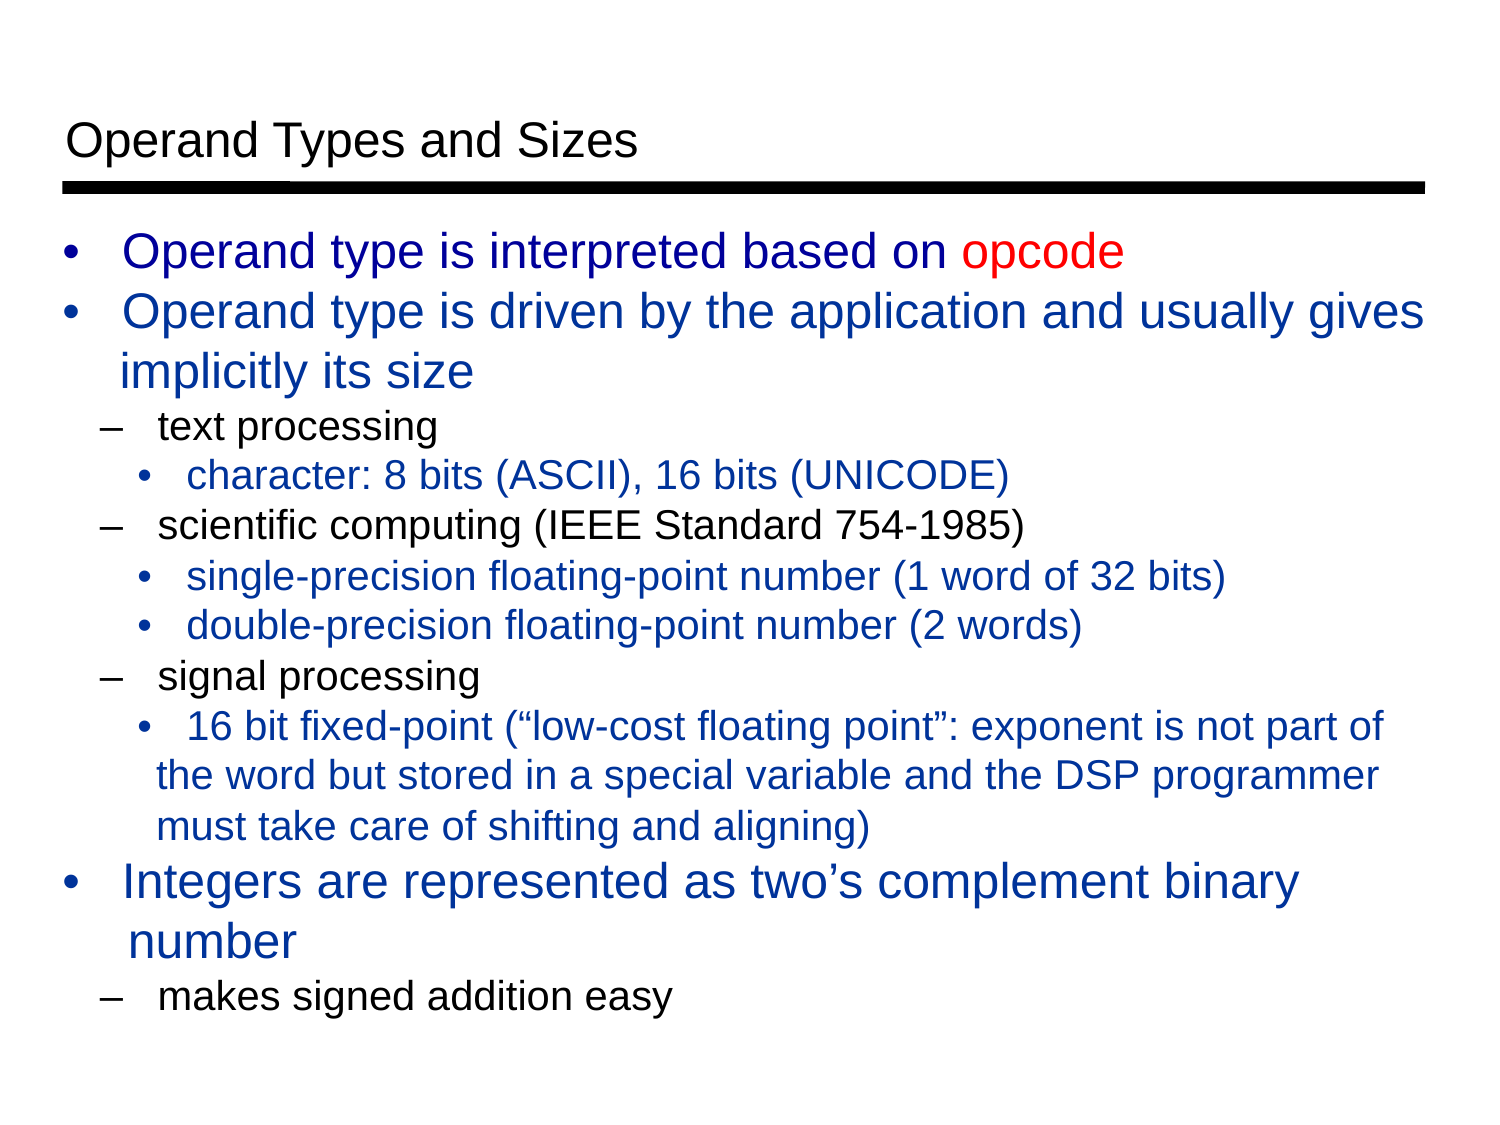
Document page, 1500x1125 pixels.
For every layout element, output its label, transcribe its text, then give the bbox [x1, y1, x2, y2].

text_box • Operand type is interpreted based on opcode • Operand type is driven by the application and usually gives implicitly its size – text processing • character: 8 bits (ASCII), 16 bits (UNICODE) – scientific computing (IEEE Standard 754-1985) • single-precision floating-point number (1 word of 32 bits) • double-precision floating-point number (2 words) – signal processing • 16 bit fixed-point (“low-cost floating point”: exponent is not part of the word but stored in a special variable and the DSP programmer must take care of shifting and aligning) • Integers are represented as two’s complement binary number – makes signed addition easy [35, 210, 1500, 1026]
text_box Operand Types and Sizes [50, 70, 654, 175]
